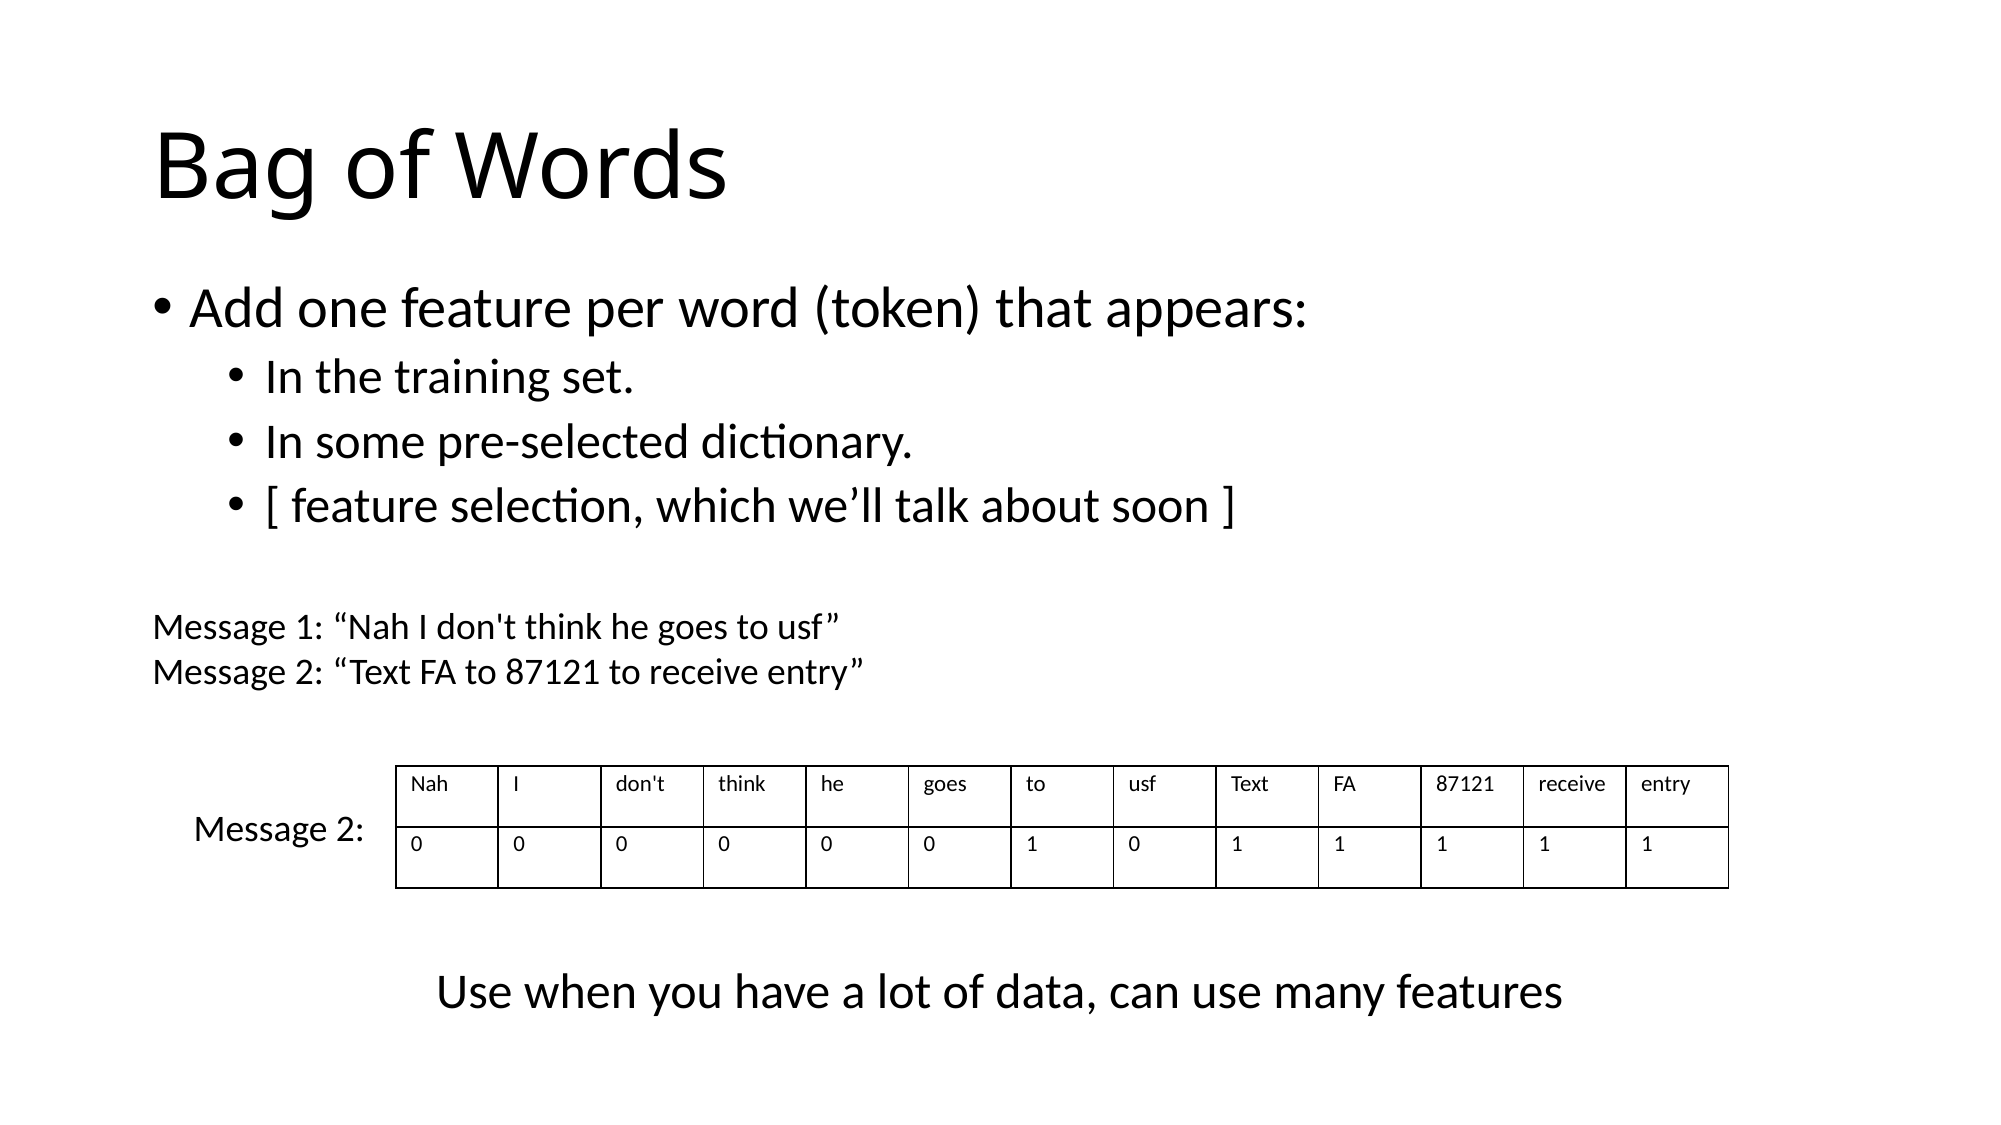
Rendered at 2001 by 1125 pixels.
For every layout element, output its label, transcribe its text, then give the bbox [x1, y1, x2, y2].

text_box Use when you have a lot of data, can use many features [137, 957, 1863, 1043]
list Add one feature per word (token) that appears: In the training set. In some pre-selected dictionary. [ feature selection, which we’ll talk about soon ] [137, 269, 1863, 726]
table_header usf [1114, 767, 1215, 826]
text_box Message 1: “Nah I don't think he goes to usf” Message 2: “Text FA to 87121 to receive entry” [137, 594, 1652, 745]
table_cell 0 [704, 828, 805, 887]
table_cell 0 [499, 828, 600, 887]
table_header he [807, 767, 908, 826]
table_cell 0 [807, 828, 908, 887]
table_cell 0 [602, 828, 703, 887]
table_header think [704, 767, 805, 826]
title Bag of Words [137, 59, 1863, 269]
table_cell 1 [1012, 828, 1113, 887]
table_header don't [602, 767, 703, 826]
table_header Nah [397, 767, 497, 826]
table_cell 0 [1114, 828, 1215, 887]
table_header entry [1627, 767, 1728, 826]
table_cell 1 [1627, 828, 1728, 887]
table_header to [1012, 767, 1113, 826]
table_header goes [909, 767, 1010, 826]
table_header receive [1524, 767, 1625, 826]
table_header I [499, 767, 600, 826]
table_header 87121 [1422, 767, 1523, 826]
table_cell 1 [1422, 828, 1523, 887]
table_header FA [1319, 767, 1420, 826]
table_cell 1 [1217, 828, 1318, 887]
text_box Message 2: [178, 796, 381, 857]
table_cell 1 [1319, 828, 1420, 887]
table_header Text [1217, 767, 1318, 826]
table_cell 0 [909, 828, 1010, 887]
table_cell 1 [1524, 828, 1625, 887]
table_cell 0 [397, 828, 497, 887]
